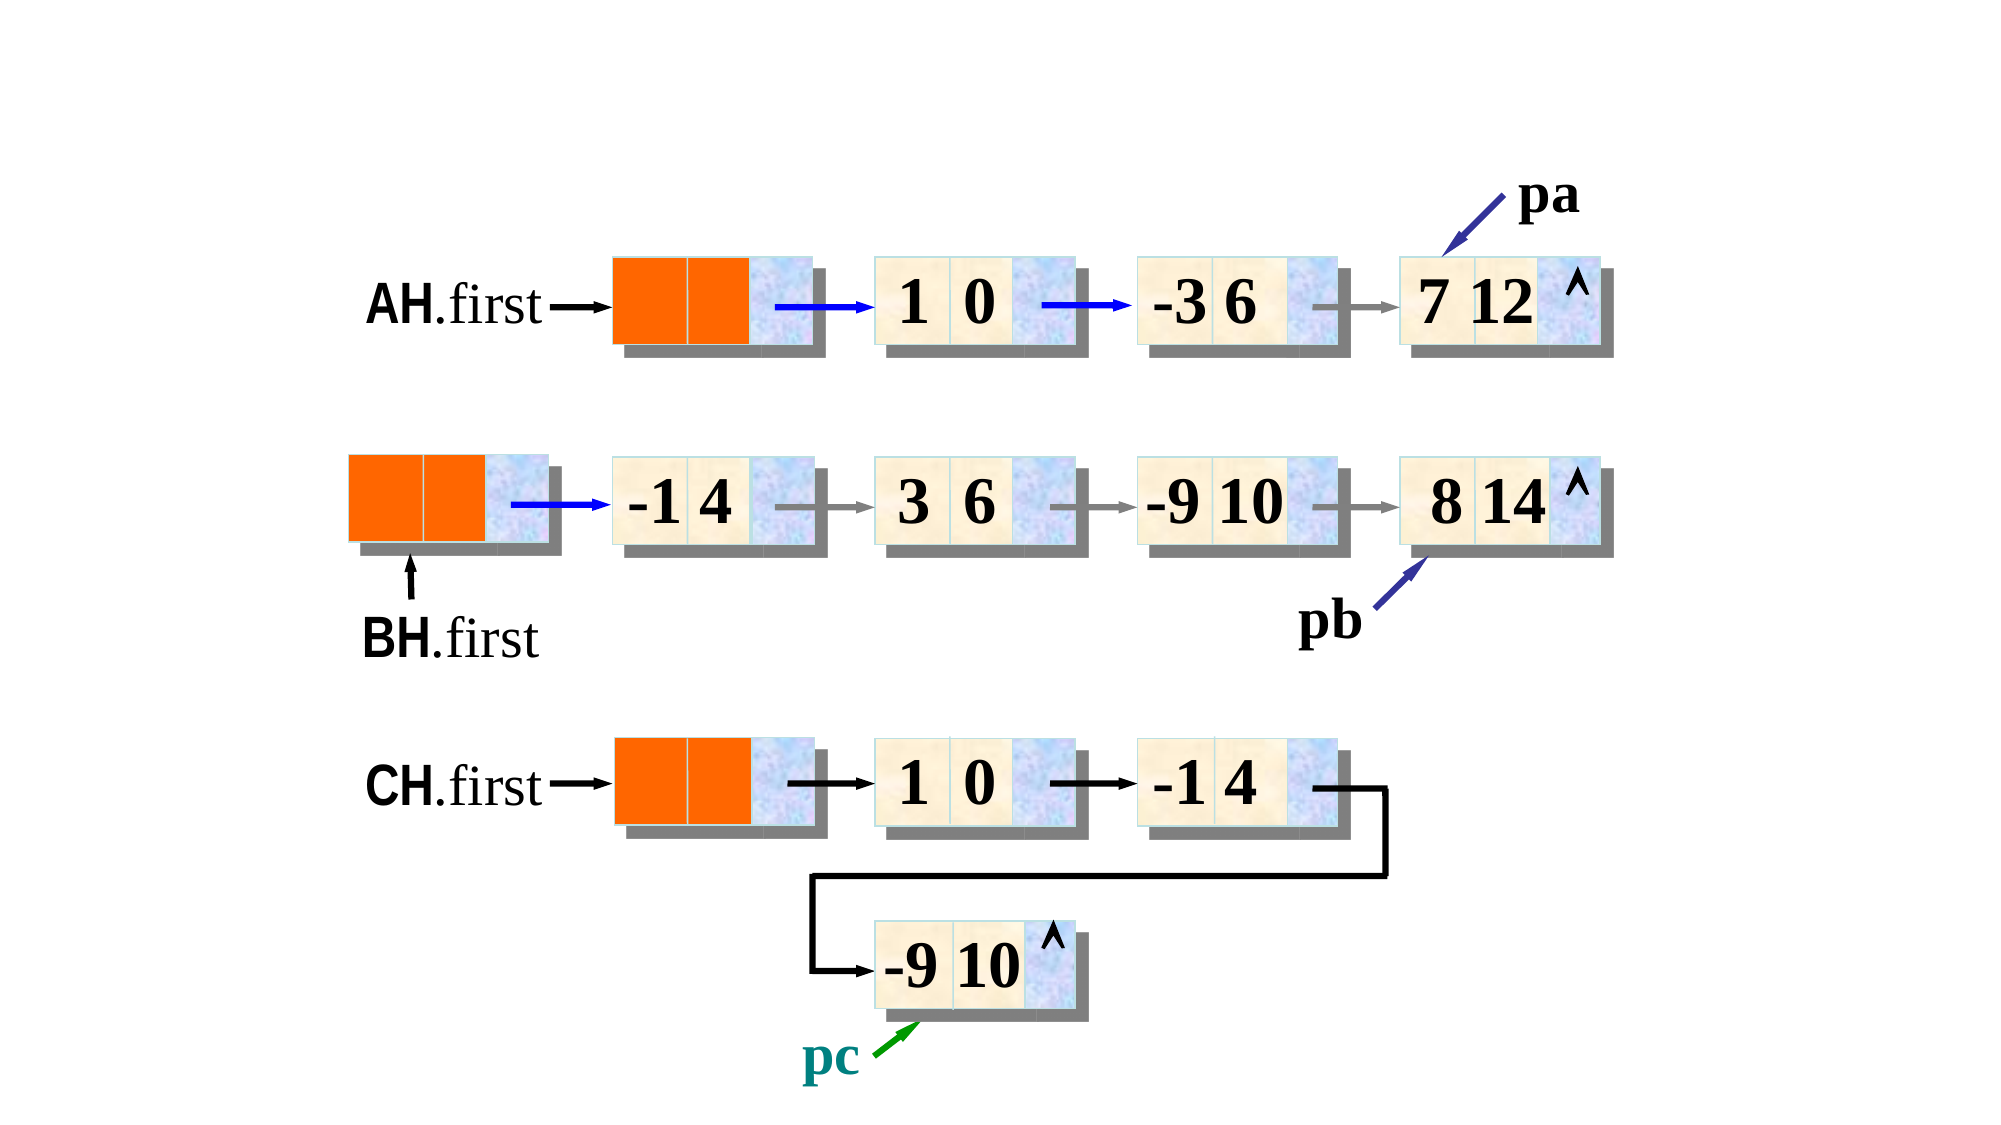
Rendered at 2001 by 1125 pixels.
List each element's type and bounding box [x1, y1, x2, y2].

text_box [346, 147, 1613, 1094]
